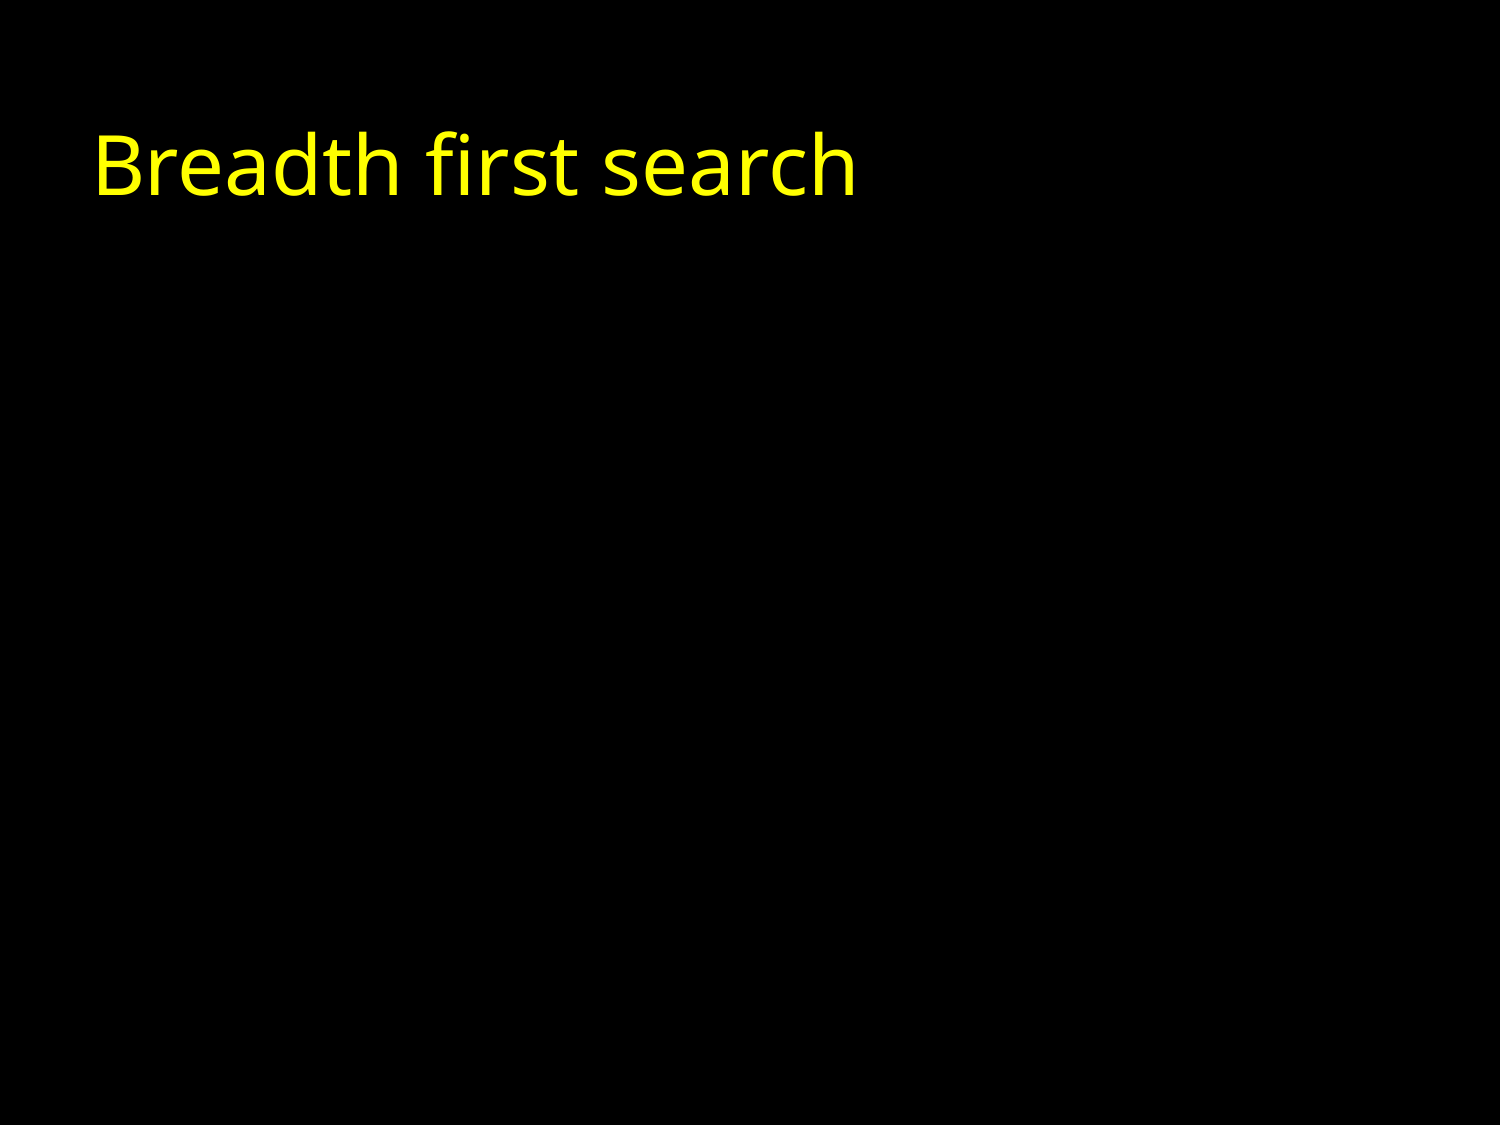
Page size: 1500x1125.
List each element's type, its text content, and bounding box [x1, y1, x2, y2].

title Breadth first search [76, 59, 1416, 278]
